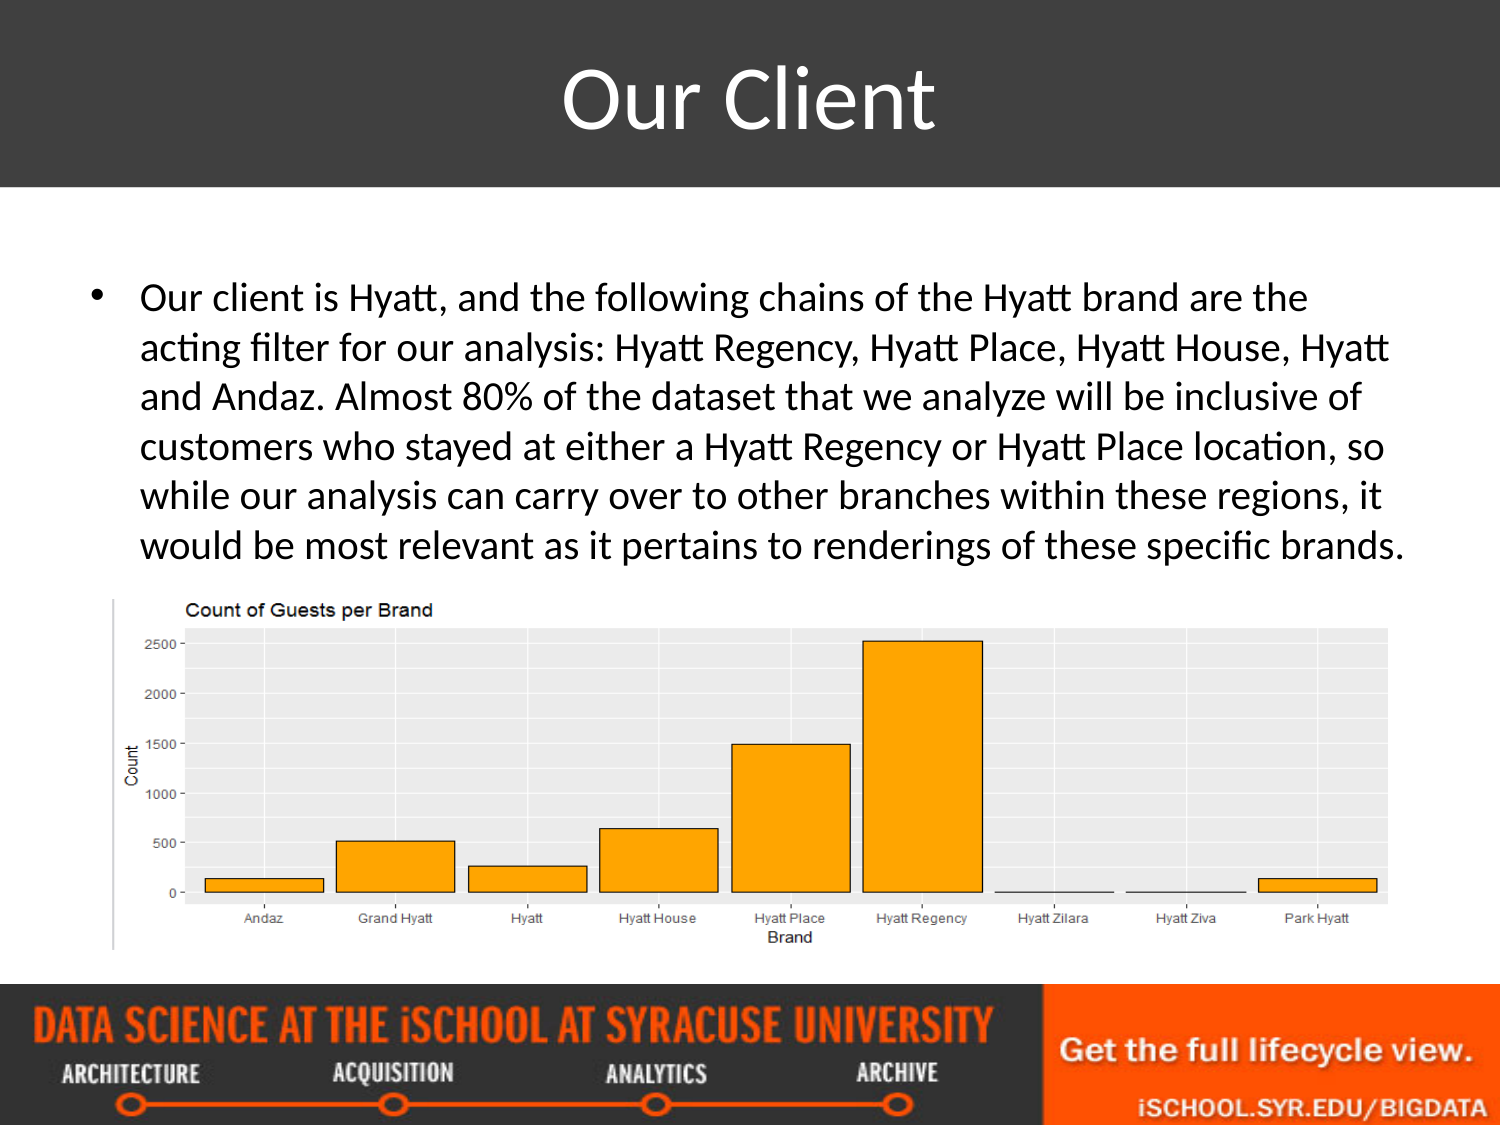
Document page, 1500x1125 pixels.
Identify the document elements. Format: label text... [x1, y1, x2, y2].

picture [0, 984, 1500, 1125]
picture [112, 599, 1388, 951]
title Our Client [0, 0, 1500, 188]
list Our client is Hyatt, and the following chains of the Hyatt brand are the acting filter for our analysis: Hyatt Regency, Hyatt Place, Hyatt House, Hyatt and Andaz. Almost 80% of the dataset that we analyze will be inclusive of customers who stayed at either a Hyatt Regency or Hyatt Place location, so while our analysis can carry over to other branches within these regions, it would be most relevant as it pertains to renderings of these specific brands. [75, 262, 1425, 625]
